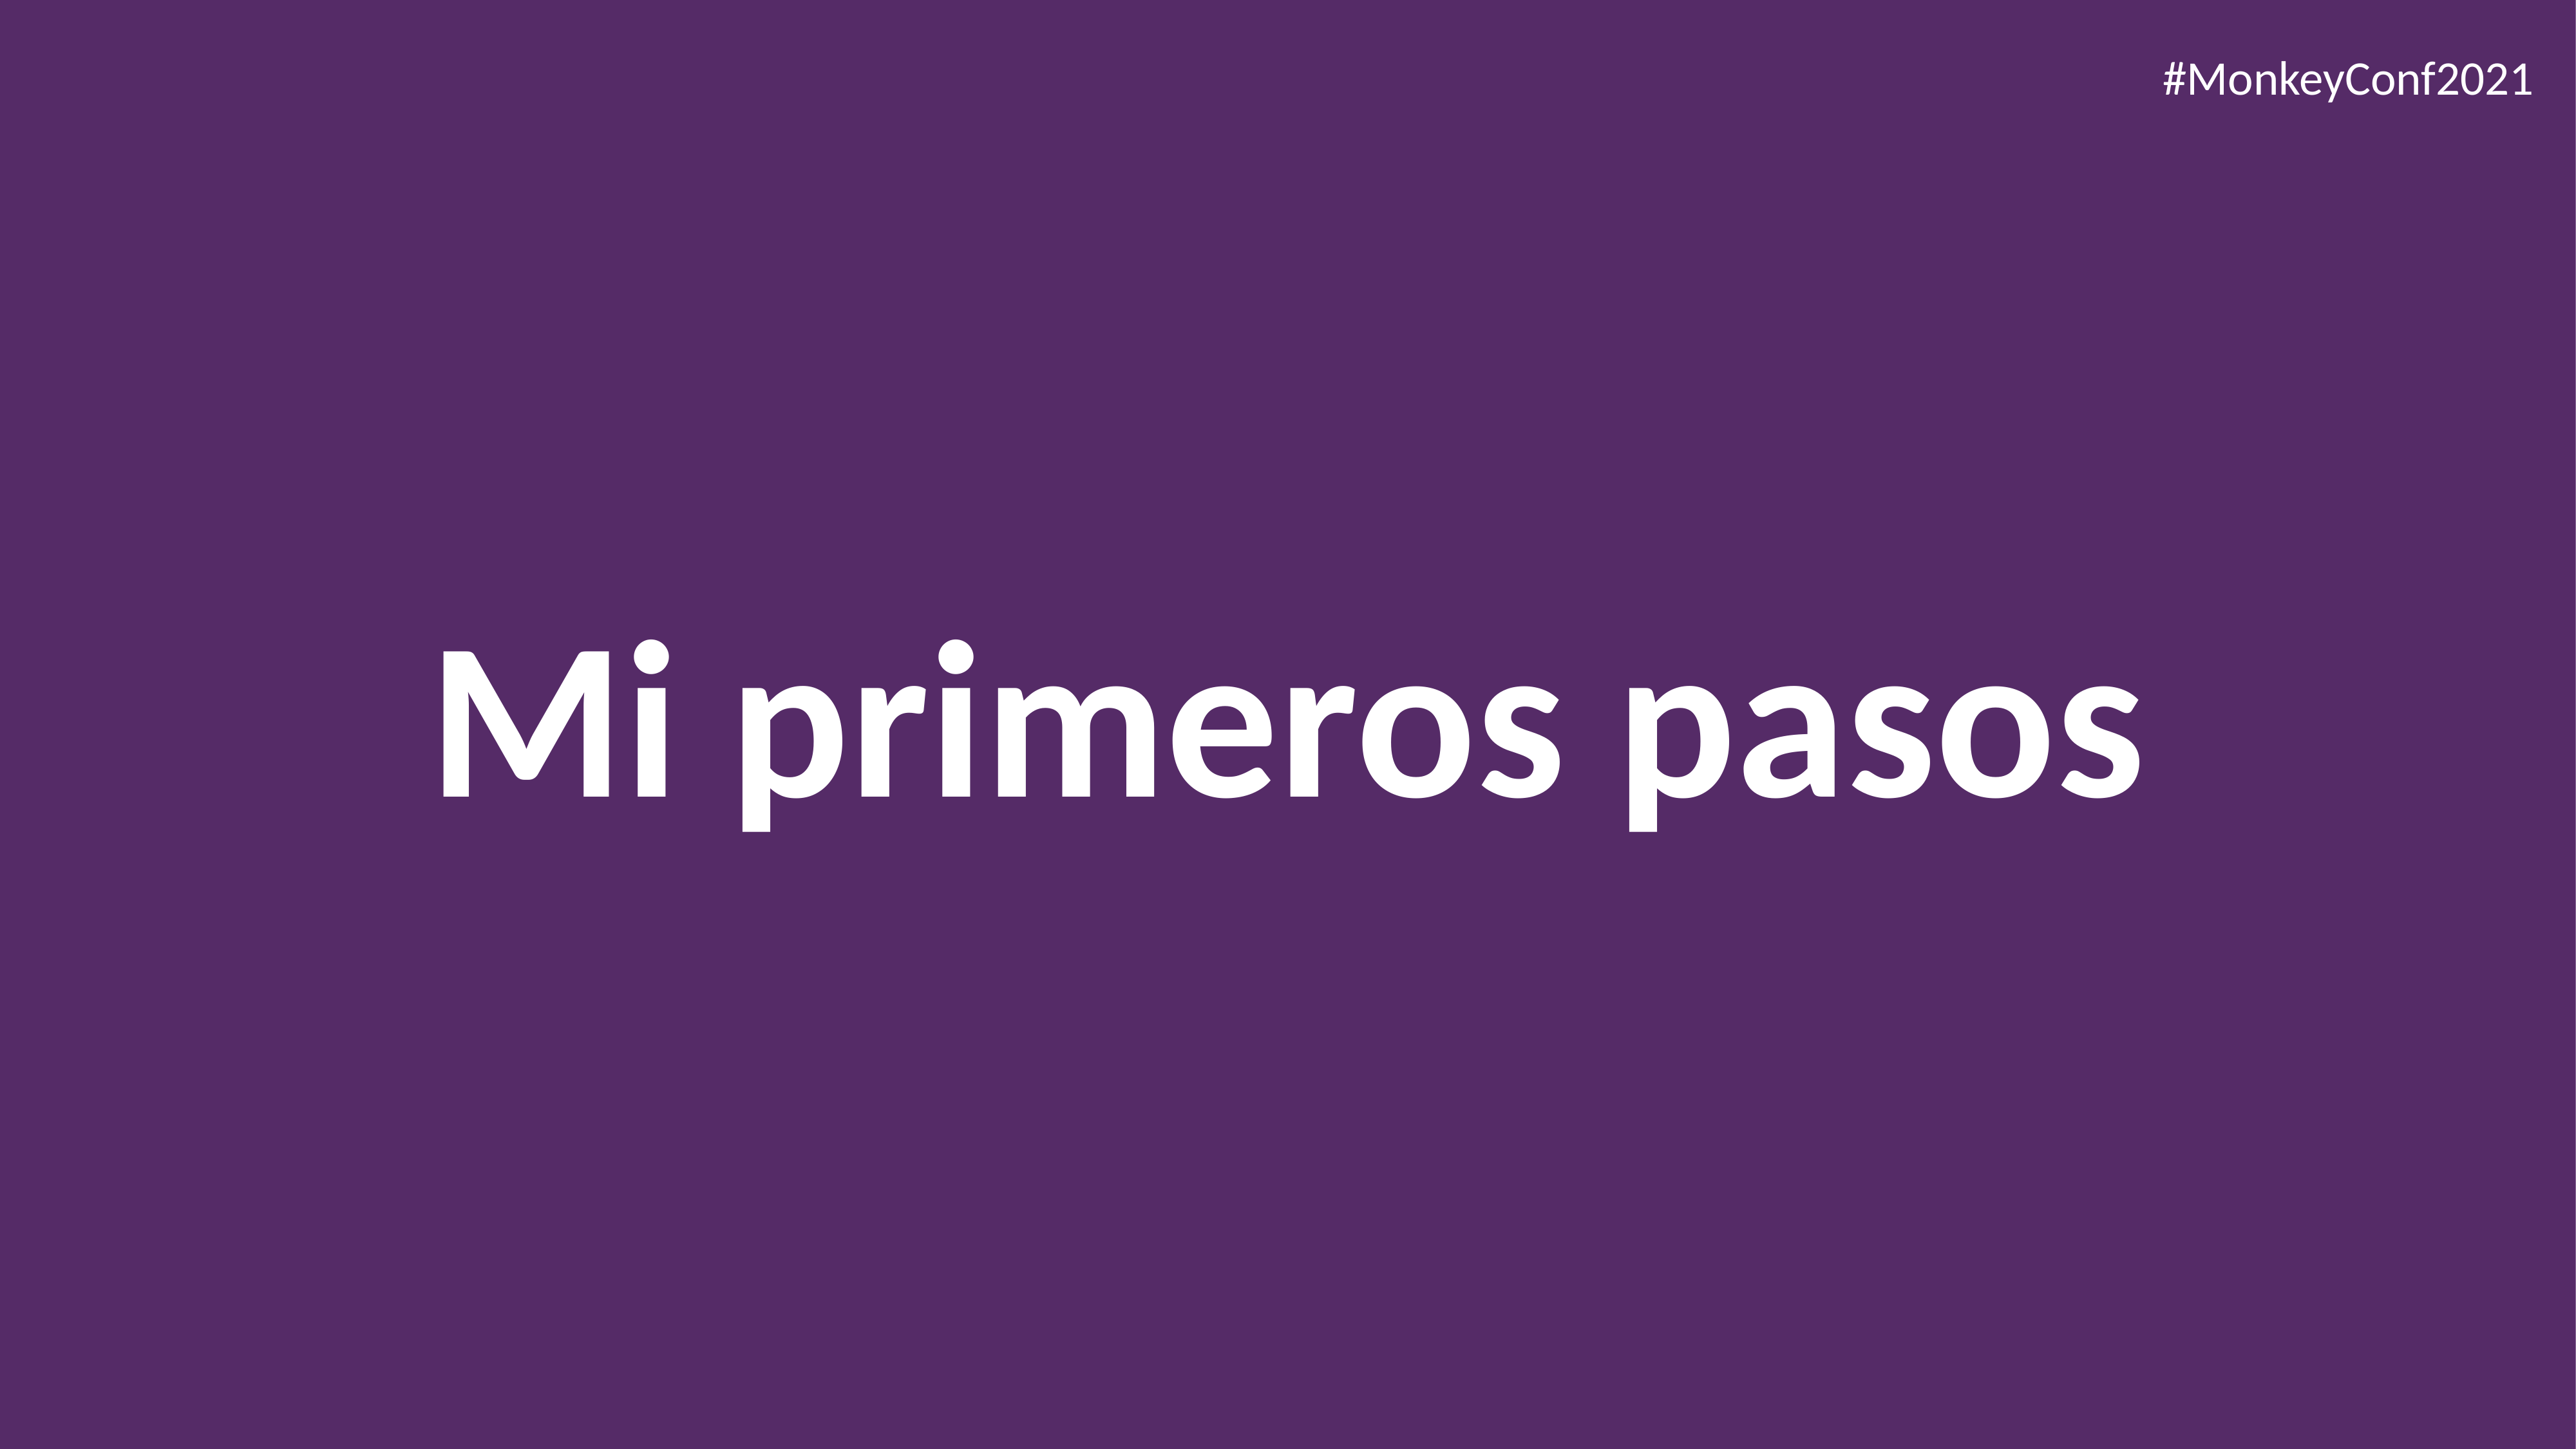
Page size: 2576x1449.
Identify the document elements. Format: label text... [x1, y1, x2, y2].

title Mi primeros pasos [117, 283, 2459, 1166]
text_box #MonkeyConf2021 [2136, 16, 2562, 135]
